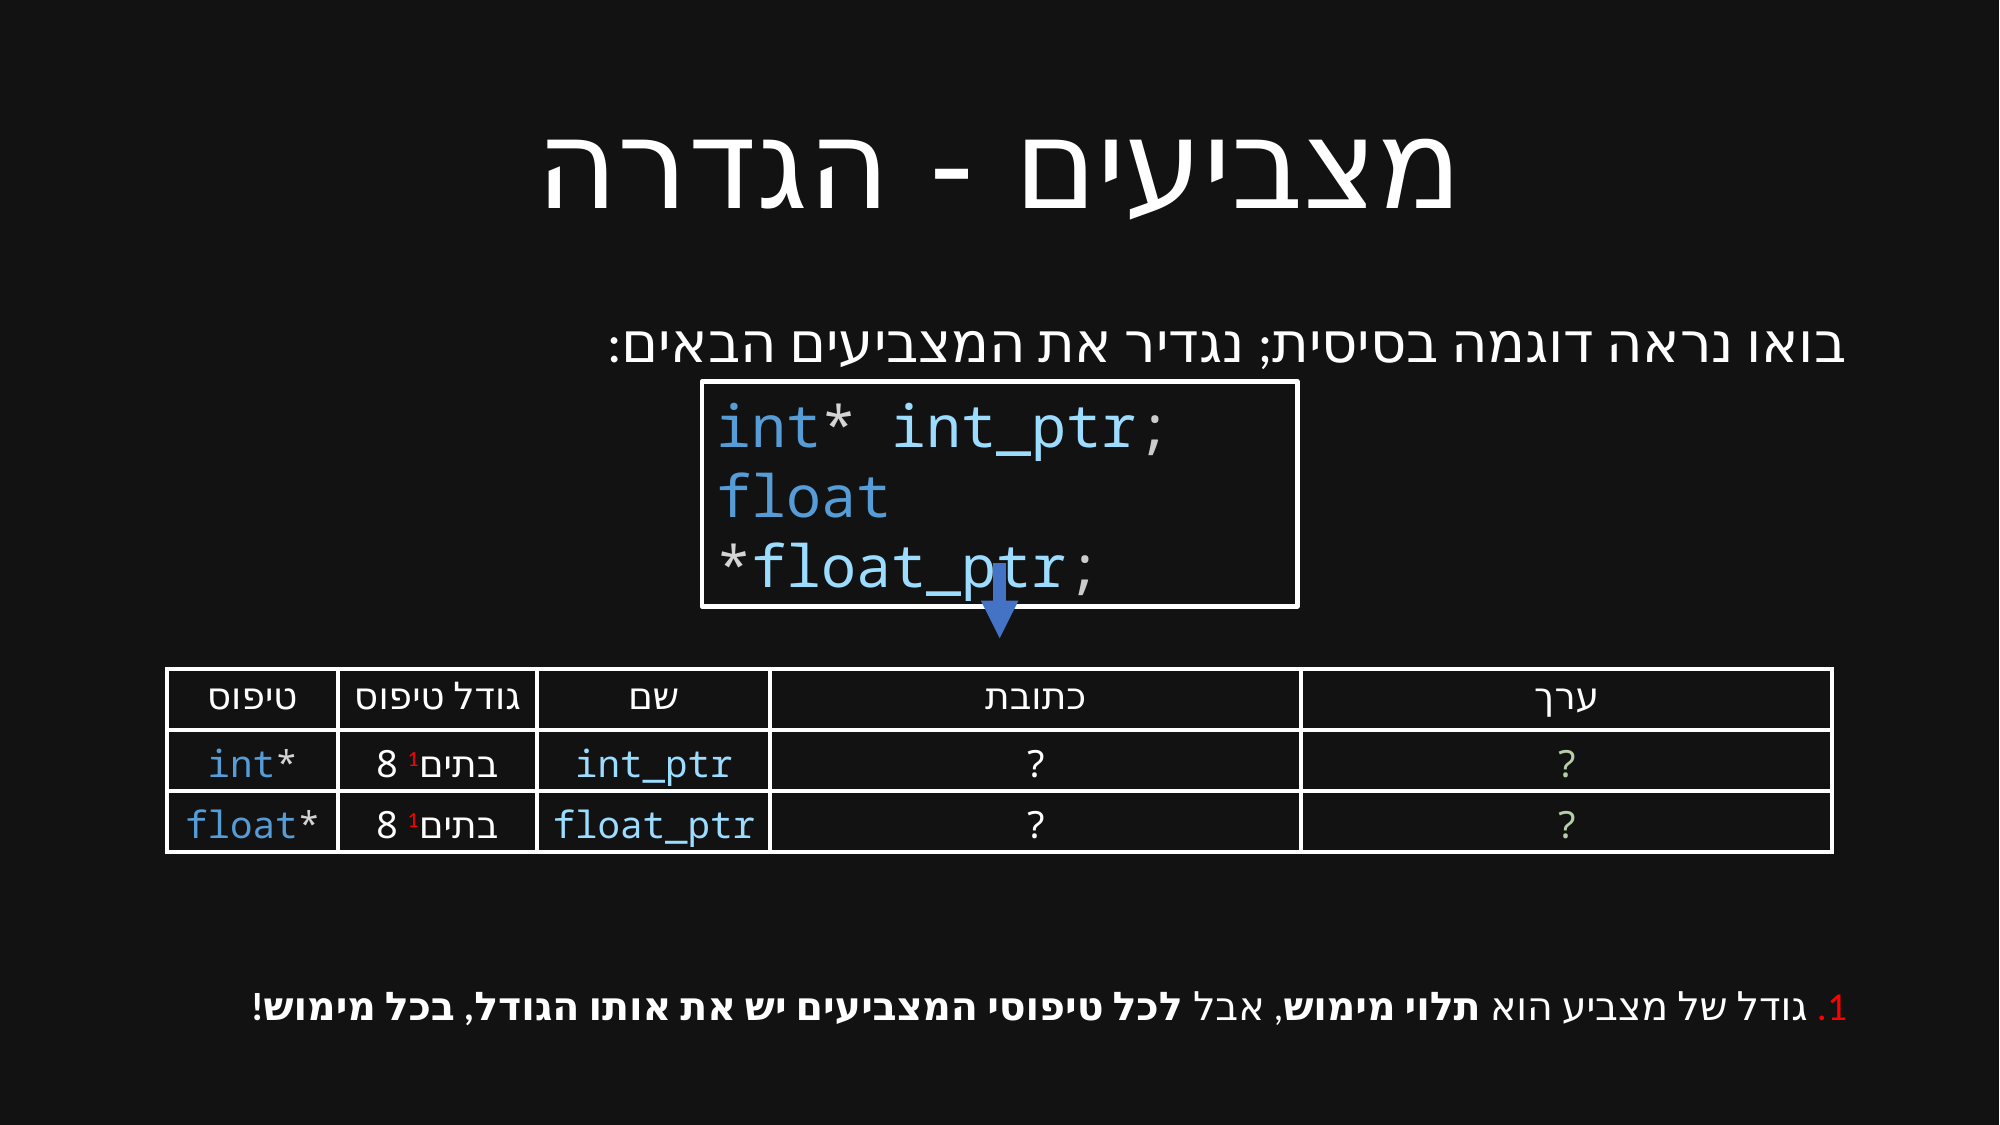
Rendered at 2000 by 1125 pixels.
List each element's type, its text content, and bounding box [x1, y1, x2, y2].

list בואו נראה דוגמה בסיסית; נגדיר את המצביעים הבאים: [137, 299, 1862, 382]
table_cell 8 בתים1 [340, 732, 535, 789]
table_header גודל טיפוס [340, 671, 535, 728]
table_cell float* [169, 793, 336, 850]
table_cell int* [169, 732, 336, 789]
table_cell ? [1303, 793, 1830, 850]
text_box int* int_ptr; float *float_ptr; [702, 381, 1298, 607]
table_cell float_ptr [539, 793, 768, 850]
table_cell ? [772, 732, 1299, 789]
table_header שם [539, 671, 768, 728]
title מצביעים - הגדרה [137, 59, 1862, 278]
table_cell 8 בתים1 [340, 793, 535, 850]
table_cell ? [772, 793, 1299, 850]
table_header כתובת [772, 671, 1299, 728]
table_cell ? [1303, 732, 1830, 789]
table_header טיפוס [169, 671, 336, 728]
table_header ערך [1303, 671, 1830, 728]
table_cell int_ptr [539, 732, 768, 789]
text_box 1. גודל של מצביע הוא תלוי מימוש, אבל לכל טיפוסי המצביעים יש את אותו הגודל, בכל מימוש! [137, 983, 1862, 1039]
